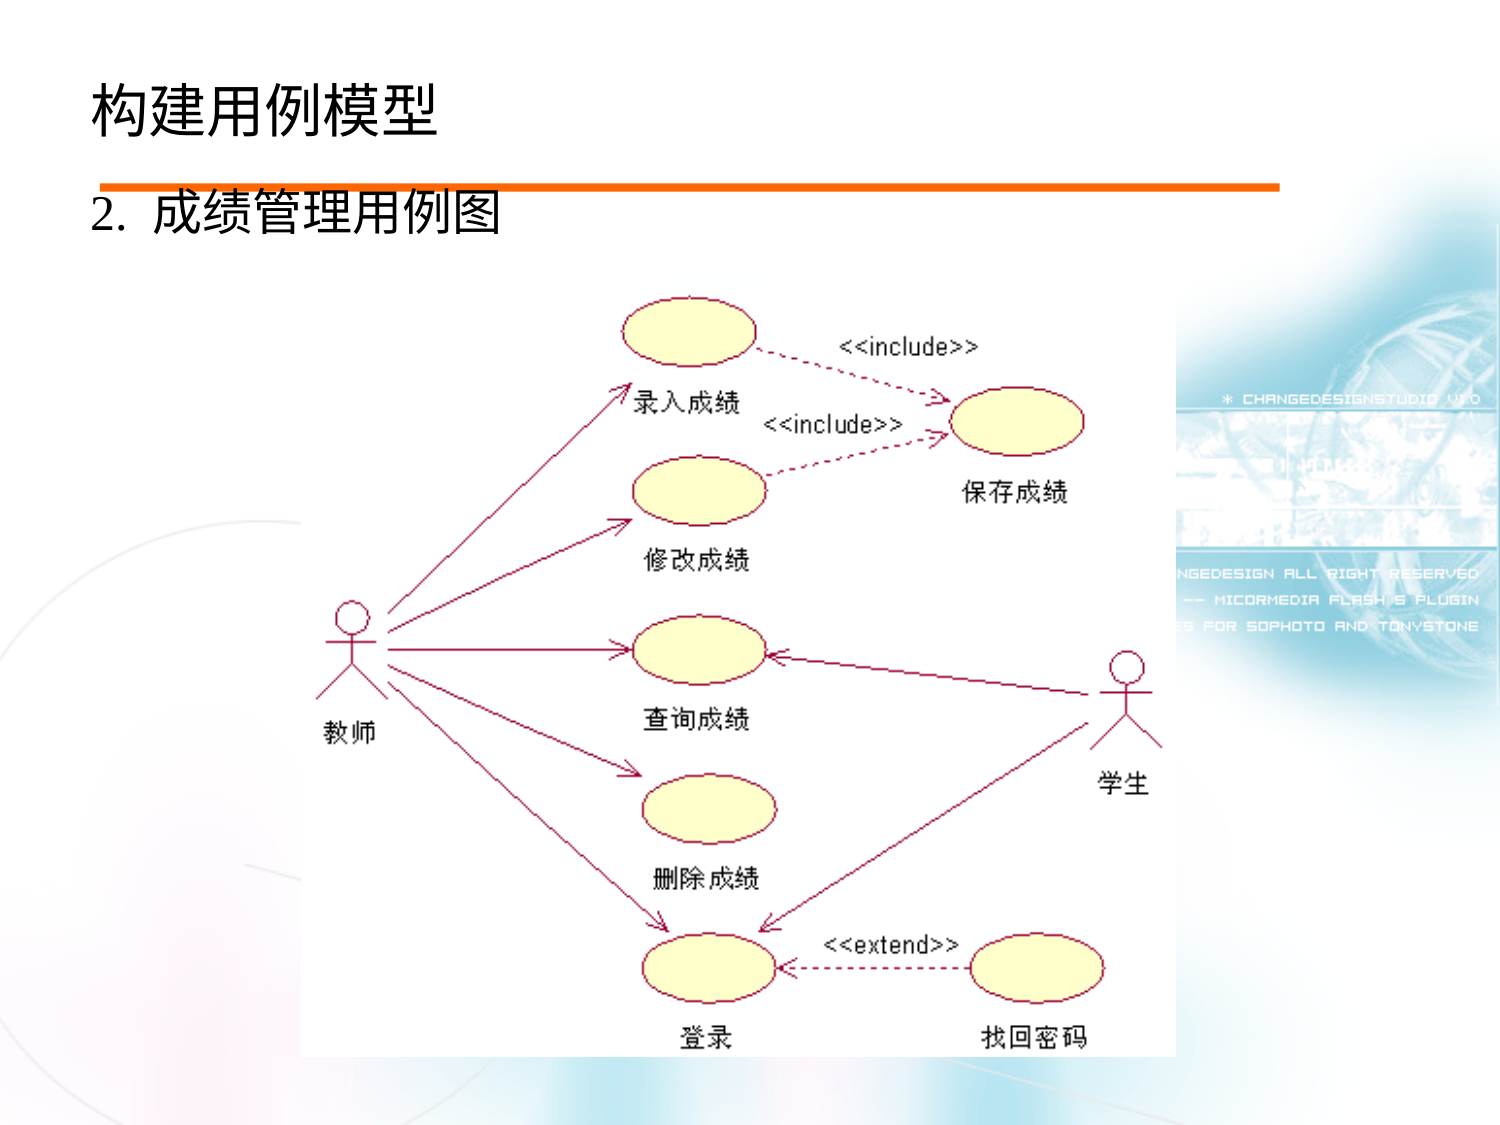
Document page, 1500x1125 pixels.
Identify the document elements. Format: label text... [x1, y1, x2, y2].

picture [0, 0, 1500, 1125]
title 构建用例模型 [74, 44, 1426, 173]
list 2. 成绩管理用例图 [75, 172, 1425, 1005]
